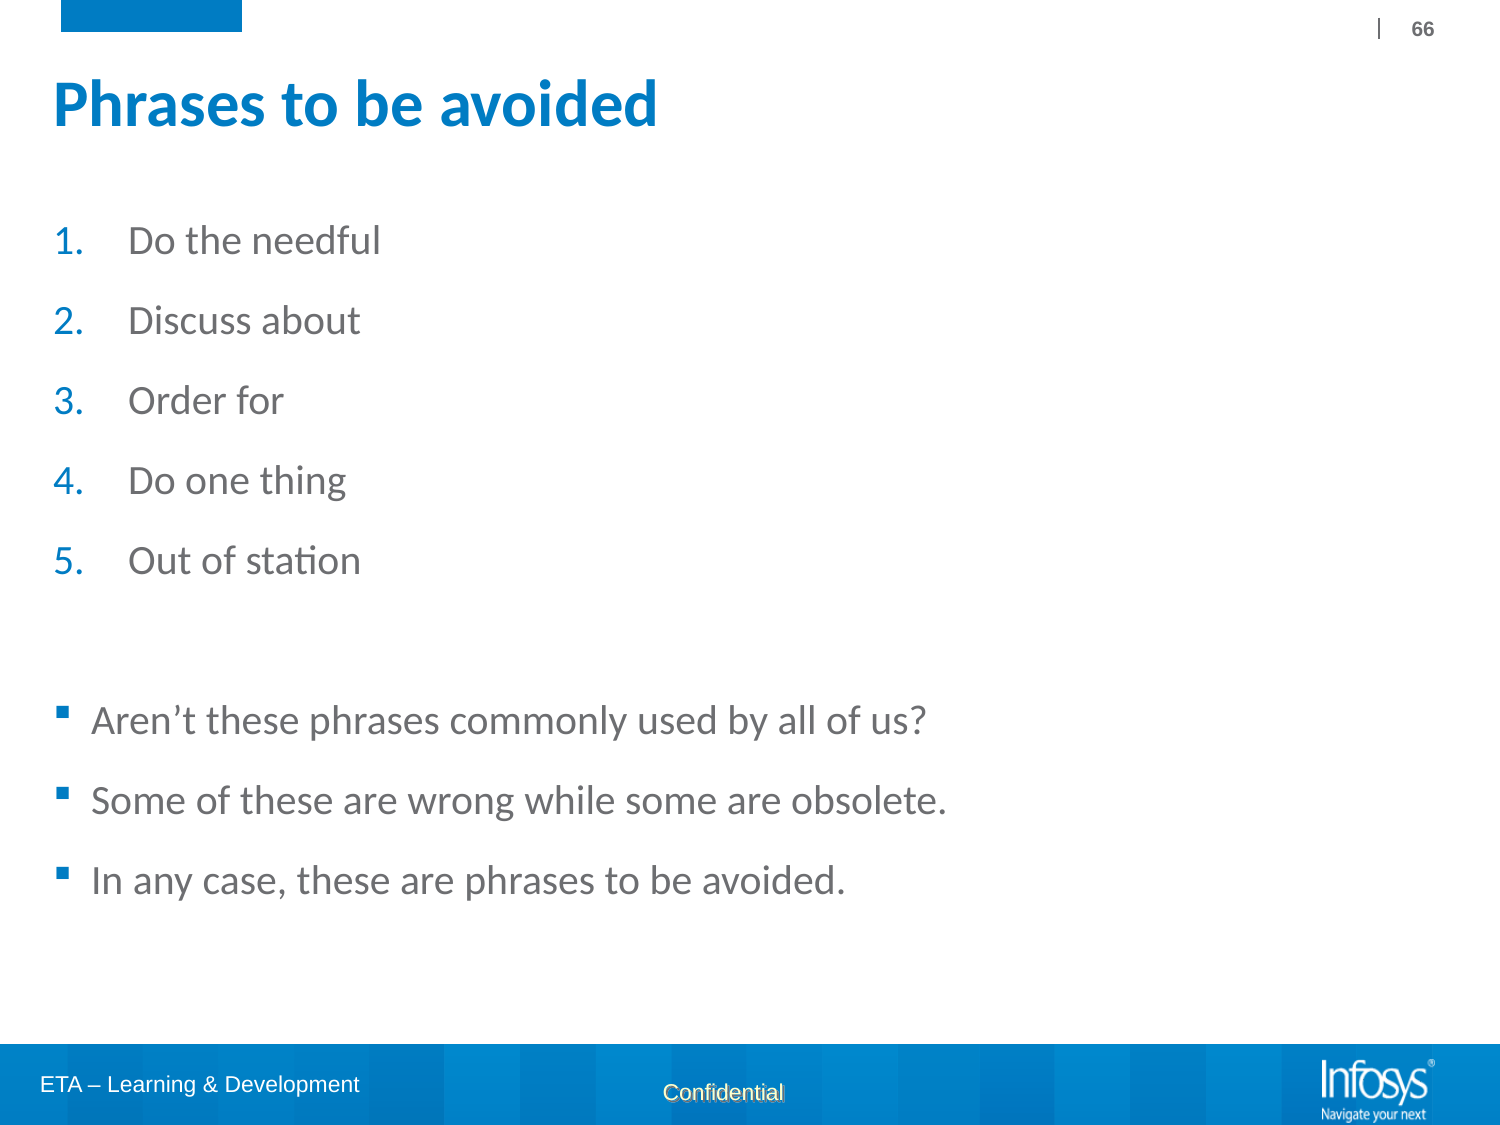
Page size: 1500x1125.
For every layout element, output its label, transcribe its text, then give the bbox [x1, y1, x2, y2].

list Do the needful Discuss about Order for Do one thing Out of station Aren’t these phrases commonly used by all of us? Some of these are wrong while some are obsolete. In any case, these are phrases to be avoided. [38, 200, 1463, 1019]
slide_number 66 [1407, 12, 1440, 45]
title Phrases to be avoided [38, 31, 1463, 149]
picture [0, 1033, 1500, 1125]
